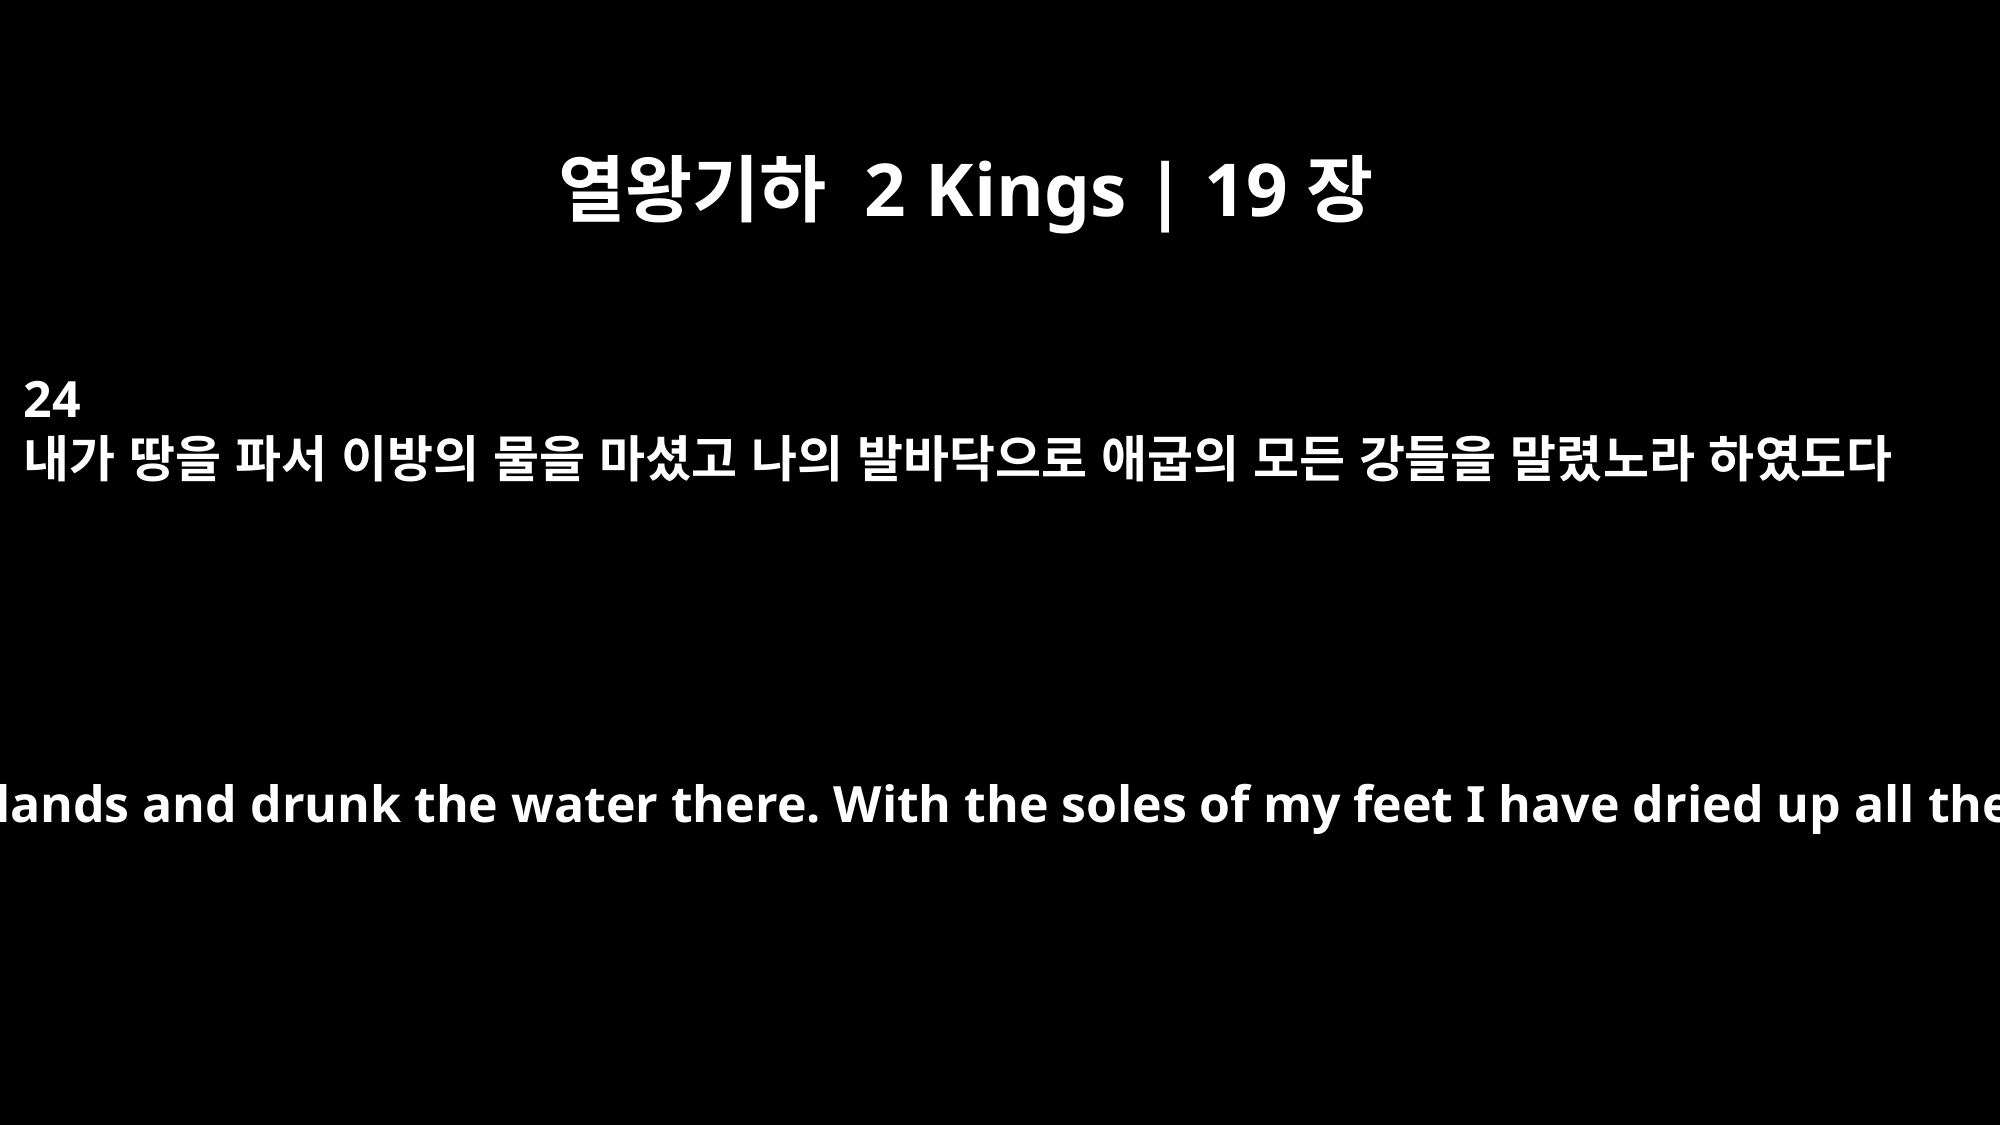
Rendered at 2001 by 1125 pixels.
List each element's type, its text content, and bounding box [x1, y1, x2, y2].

text_box I have dug wells in foreign lands and drunk the water there. With the soles of my feet I have dried up all the streams of Egypt." [0, 764, 2000, 840]
text_box 열왕기하 2 Kings | 19장 [543, 136, 1389, 239]
text_box 24 내가 땅을 파서 이방의 물을 마셨고 나의 발바닥으로 애굽의 모든 강들을 말렸노라 하였도다 [8, 359, 1909, 495]
